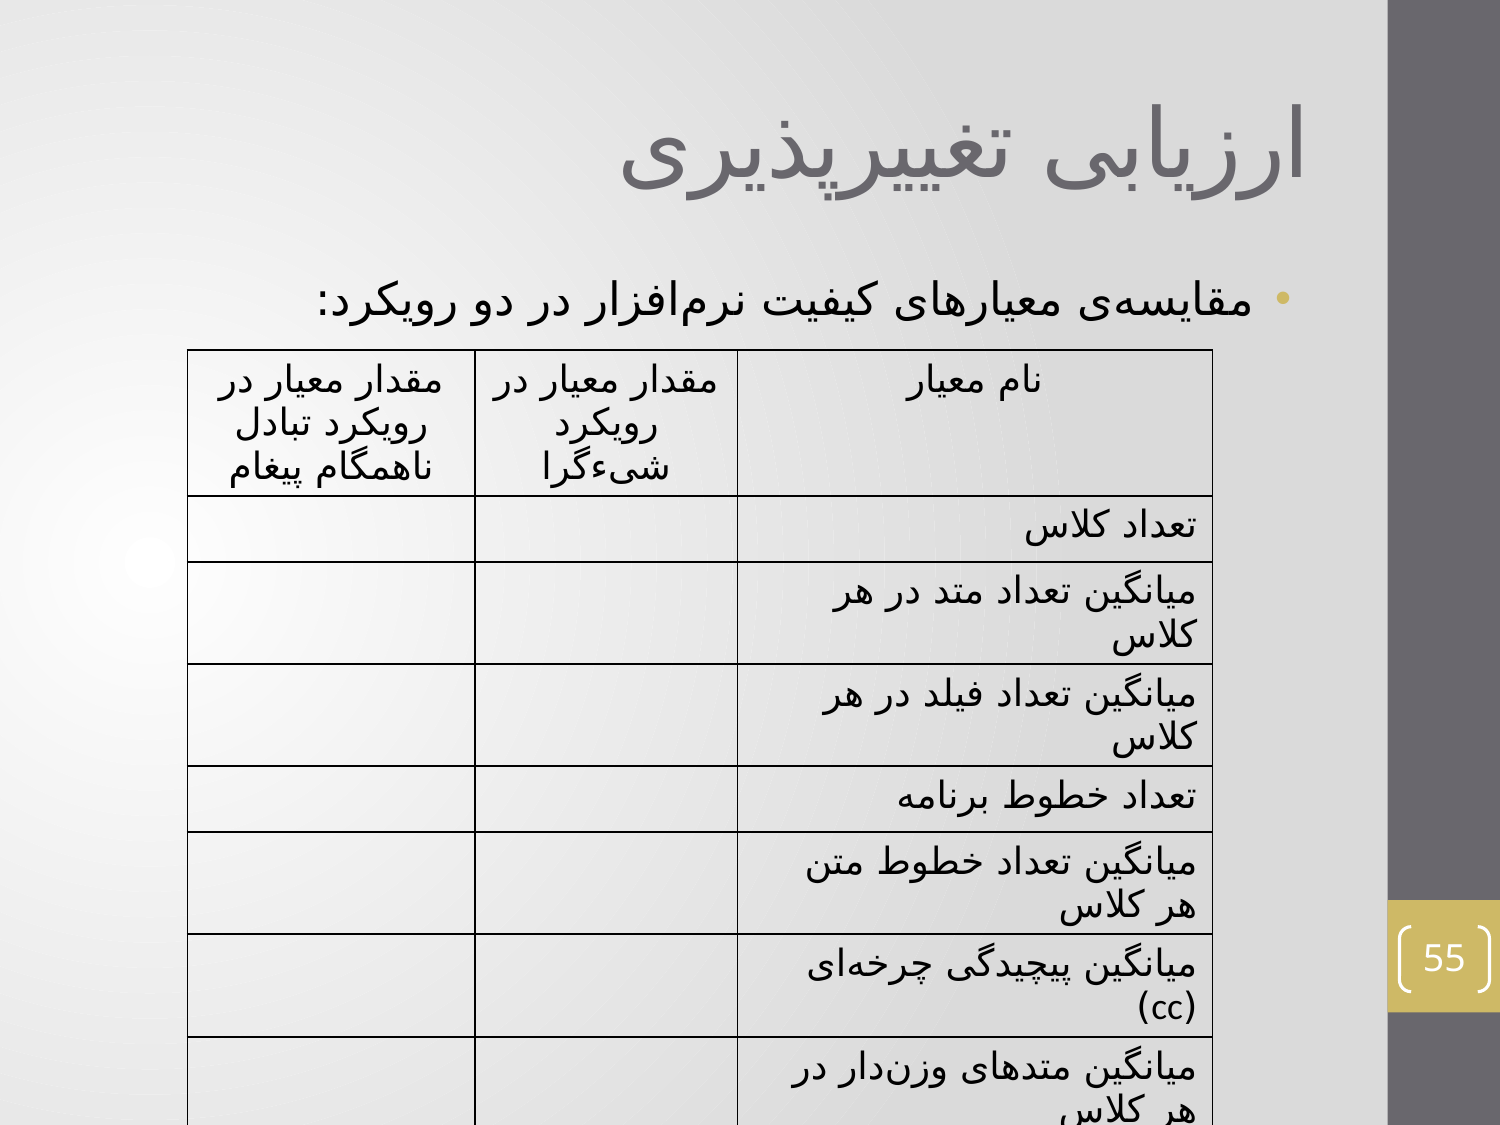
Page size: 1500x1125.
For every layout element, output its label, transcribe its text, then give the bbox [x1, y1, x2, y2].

table_cell میانگین پیچیدگی چرخه‌ای (cc) [738, 935, 1212, 1036]
table_cell میانگین تعداد متد در هر کلاس [738, 563, 1212, 663]
table_cell [188, 1038, 474, 1125]
table_cell [476, 935, 737, 1036]
table_header نام معیار [738, 351, 1212, 495]
table_cell [188, 935, 474, 1036]
table_header مقدار معیار در رویکرد تبادل ناهمگام پیغام [188, 351, 474, 495]
table_cell [476, 563, 737, 663]
table_cell [188, 563, 474, 663]
table_header مقدار معیار در رویکرد شیءگرا [476, 351, 737, 495]
table_cell [476, 833, 737, 933]
table_cell [188, 767, 474, 831]
table_cell [476, 767, 737, 831]
table_cell تعداد کلاس [738, 497, 1212, 561]
table_cell میانگین تعداد خطوط متن هر کلاس [738, 833, 1212, 933]
table_cell [476, 1038, 737, 1125]
table_cell [188, 833, 474, 933]
list مقایسه‌ی معیارهای کیفیت نرم‌افزار در دو رویکرد: [75, 262, 1325, 1050]
table_cell [476, 665, 737, 765]
slide_number 55 [1397, 925, 1492, 994]
table_cell [476, 497, 737, 561]
table_cell میانگین متدهای وزن‌دار در هر کلاس [738, 1038, 1212, 1125]
table_cell تعداد خطوط برنامه [738, 767, 1212, 831]
table_cell میانگین تعداد فیلد در هر کلاس [738, 665, 1212, 765]
title ارزیابی تغییرپذیری [75, 45, 1325, 233]
table_cell [188, 665, 474, 765]
table_cell [188, 497, 474, 561]
